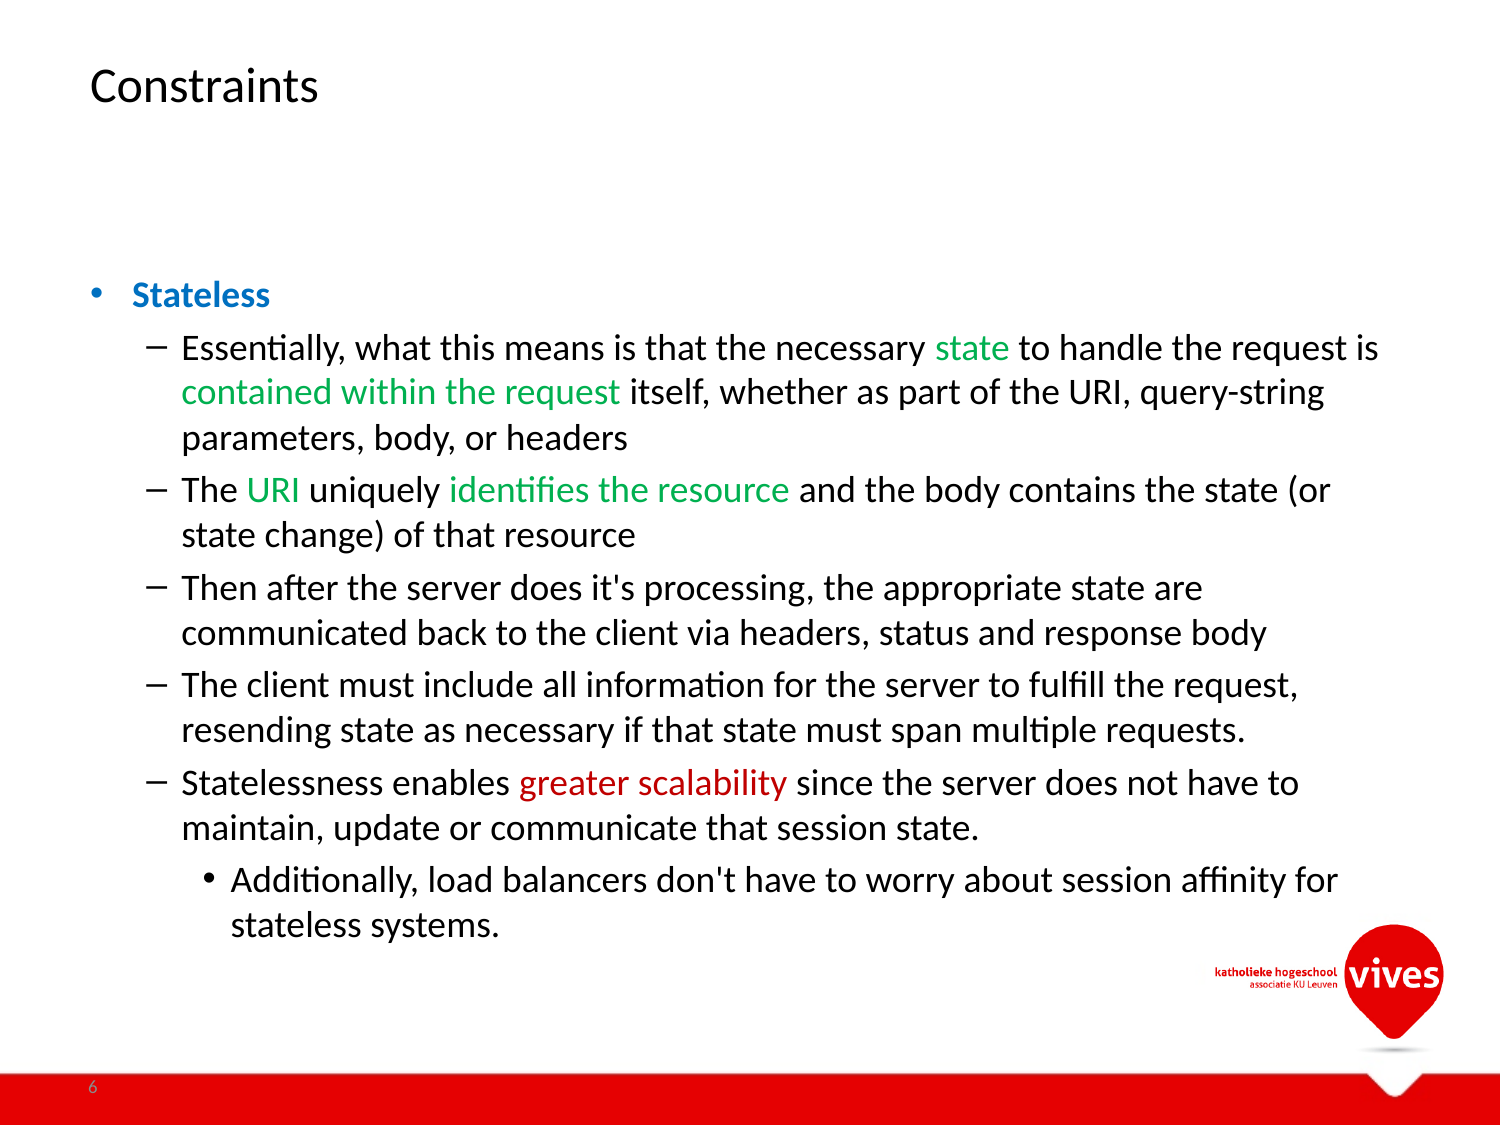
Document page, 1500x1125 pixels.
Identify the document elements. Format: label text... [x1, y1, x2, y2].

picture [0, 0, 1500, 1125]
slide_number 6 [73, 1056, 153, 1116]
title Constraints [75, 45, 1425, 233]
list Stateless Essentially, what this means is that the necessary state to handle the request is contained within the request itself, whether as part of the URI, query-string parameters, body, or headers The URI uniquely identifies the resource and the body contains the state (or state change) of that resource Then after the server does it's processing, the appropriate state are communicated back to the client via headers, status and response body The client must include all information for the server to fulfill the request, resending state as necessary if that state must span multiple requests. Statelessness enables greater scalability since the server does not have to maintain, update or communicate that session state. Additionally, load balancers don't have to worry about session affinity for stateless systems. [75, 262, 1425, 1005]
